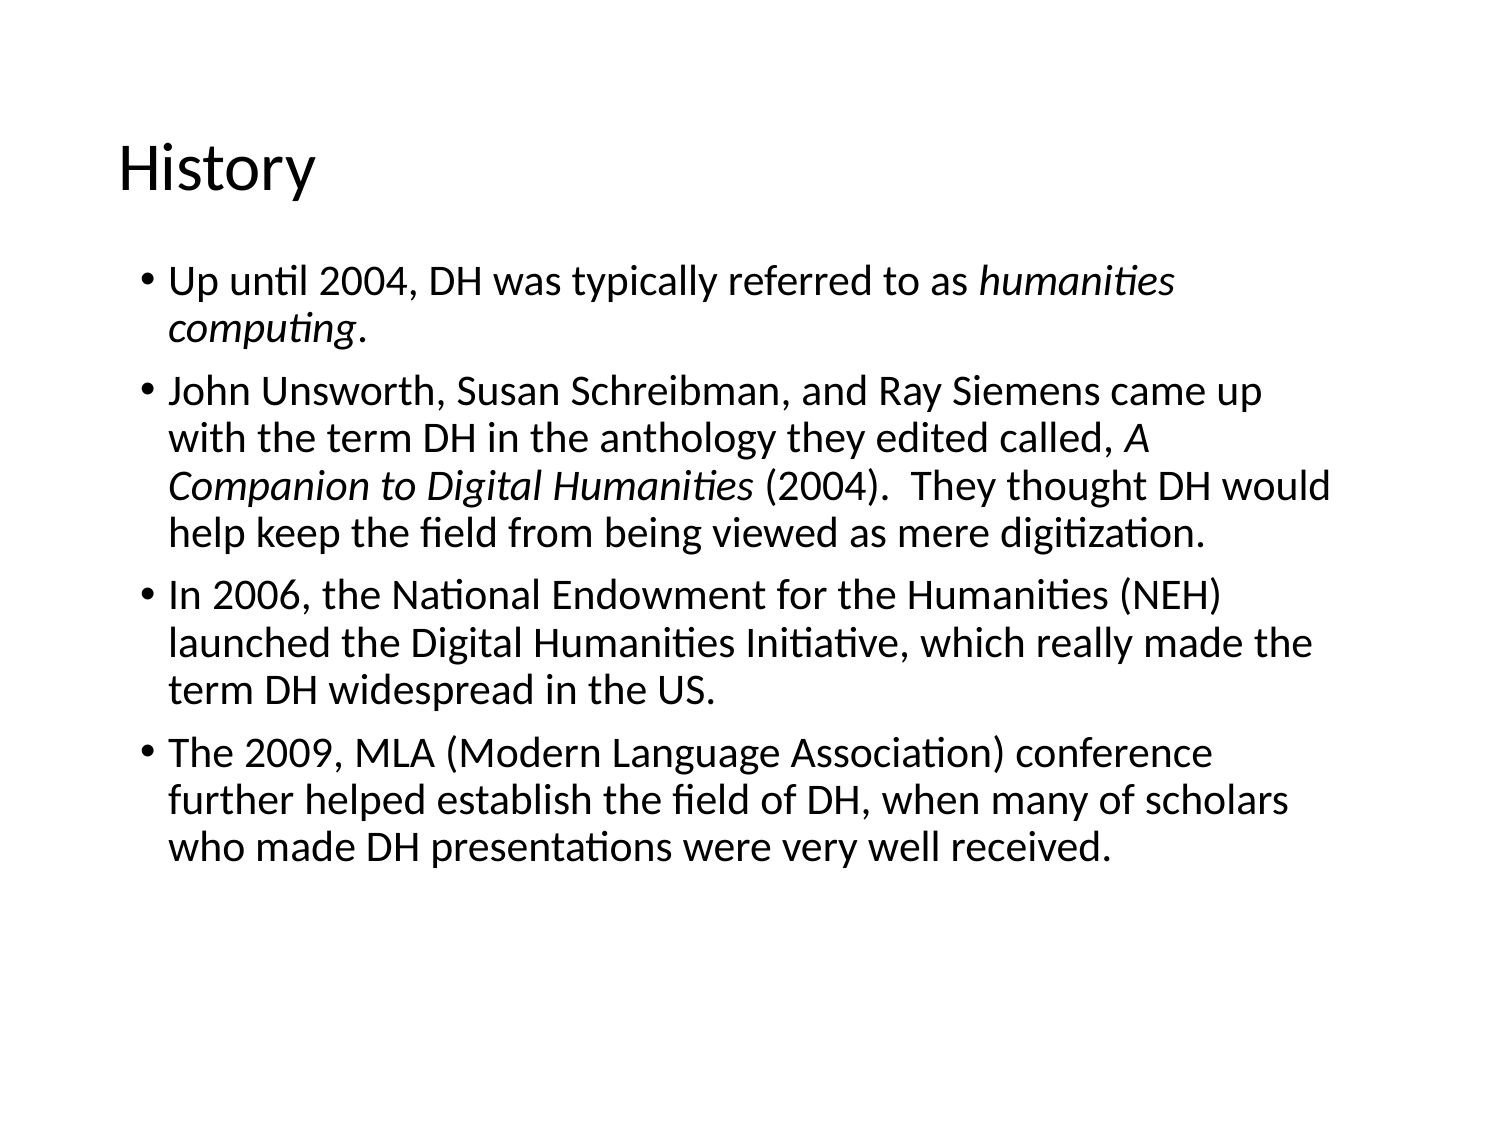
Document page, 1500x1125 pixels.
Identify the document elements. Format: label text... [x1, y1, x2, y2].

list Up until 2004, DH was typically referred to as humanities computing. John Unsworth, Susan Schreibman, and Ray Siemens came up with the term DH in the anthology they edited called, A Companion to Digital Humanities (2004). They thought DH would help keep the field from being viewed as mere digitization. In 2006, the National Endowment for the Humanities (NEH) launched the Digital Humanities Initiative, which really made the term DH widespread in the US. The 2009, MLA (Modern Language Association) conference further helped establish the field of DH, when many of scholars who made DH presentations were very well received. [125, 249, 1363, 938]
title History [103, 59, 1397, 278]
